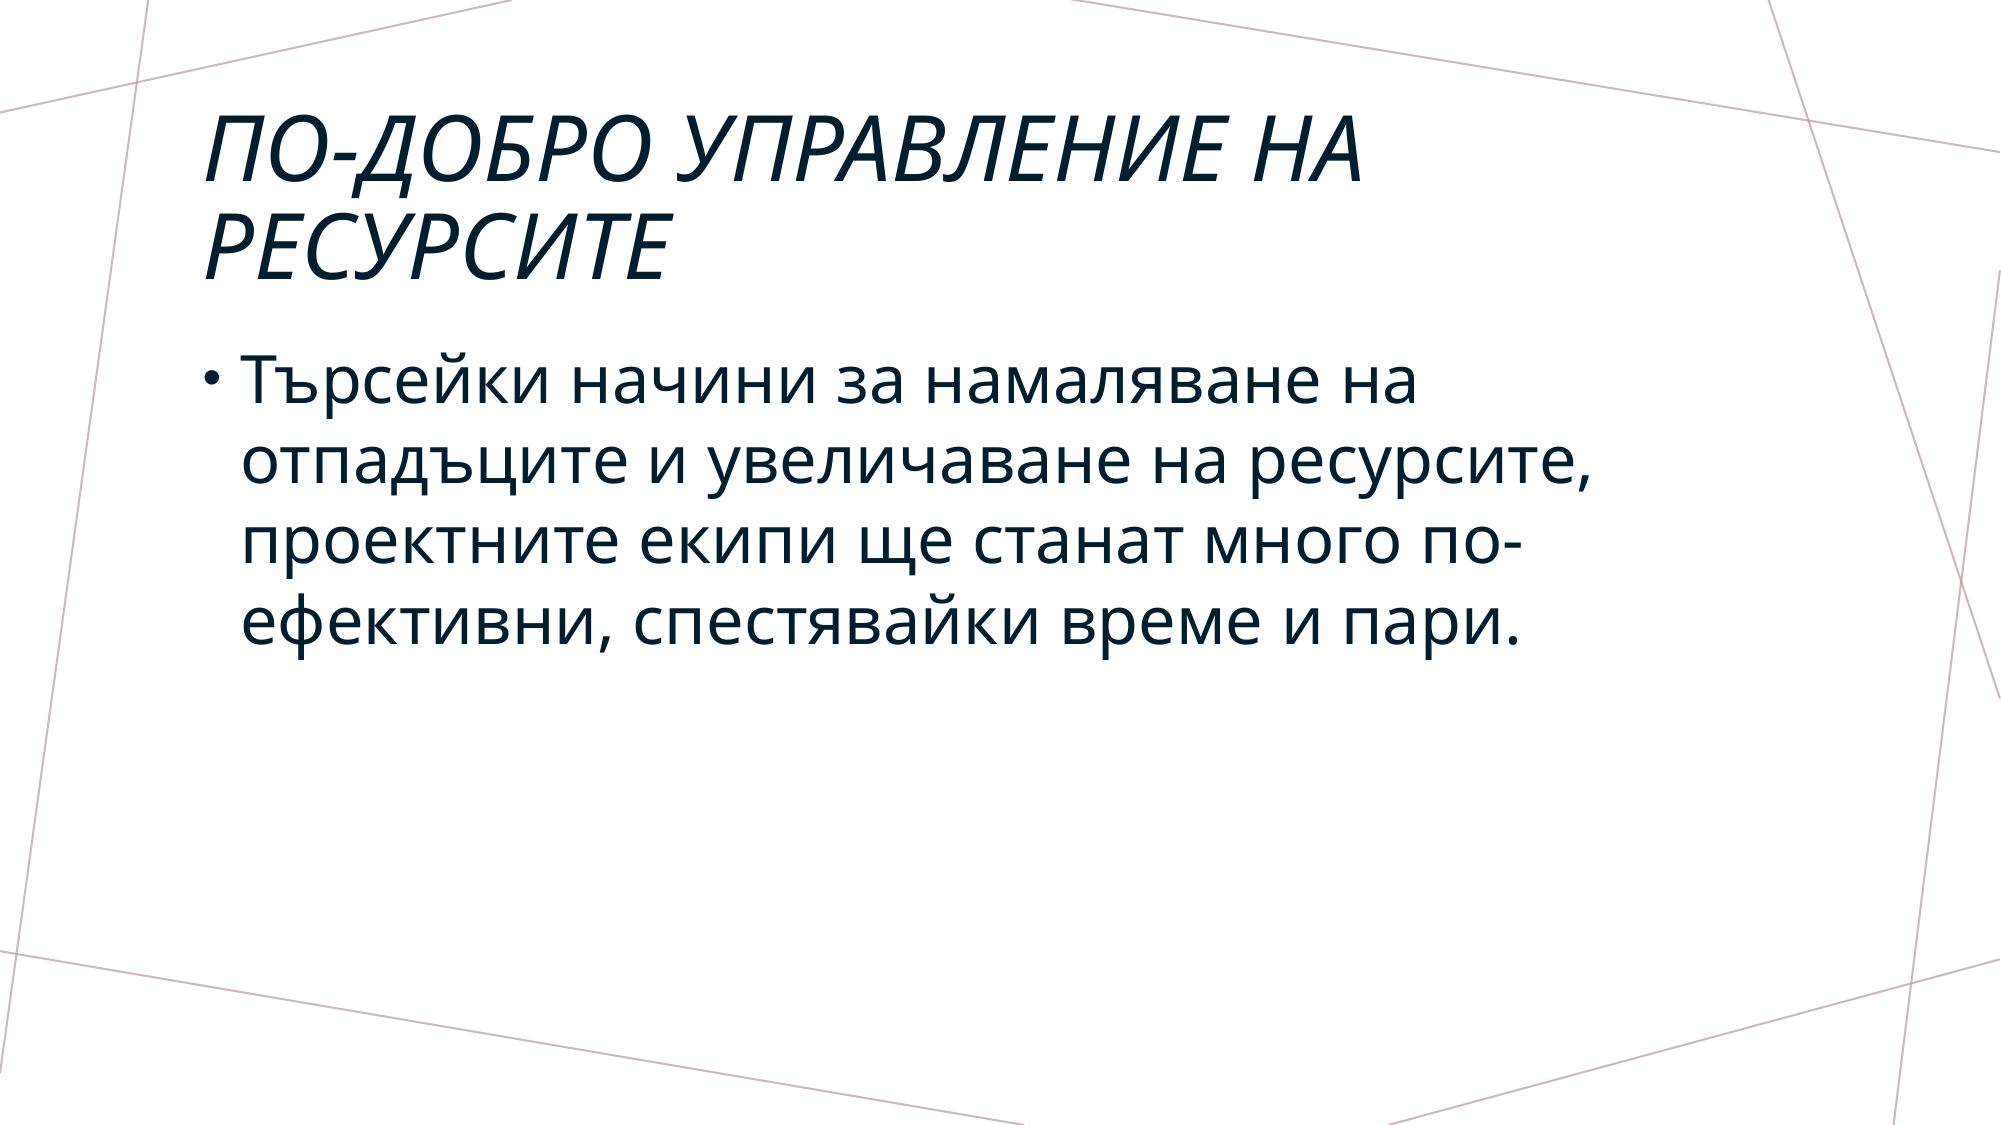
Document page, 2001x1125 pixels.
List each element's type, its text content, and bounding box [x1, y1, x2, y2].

list Търсейки начини за намаляване на отпадъците и увеличаване на ресурсите, проектните екипи ще станат много по-ефективни, спестявайки време и пари. [187, 329, 1813, 990]
title По-добро управление на ресурсите [187, 87, 1813, 315]
